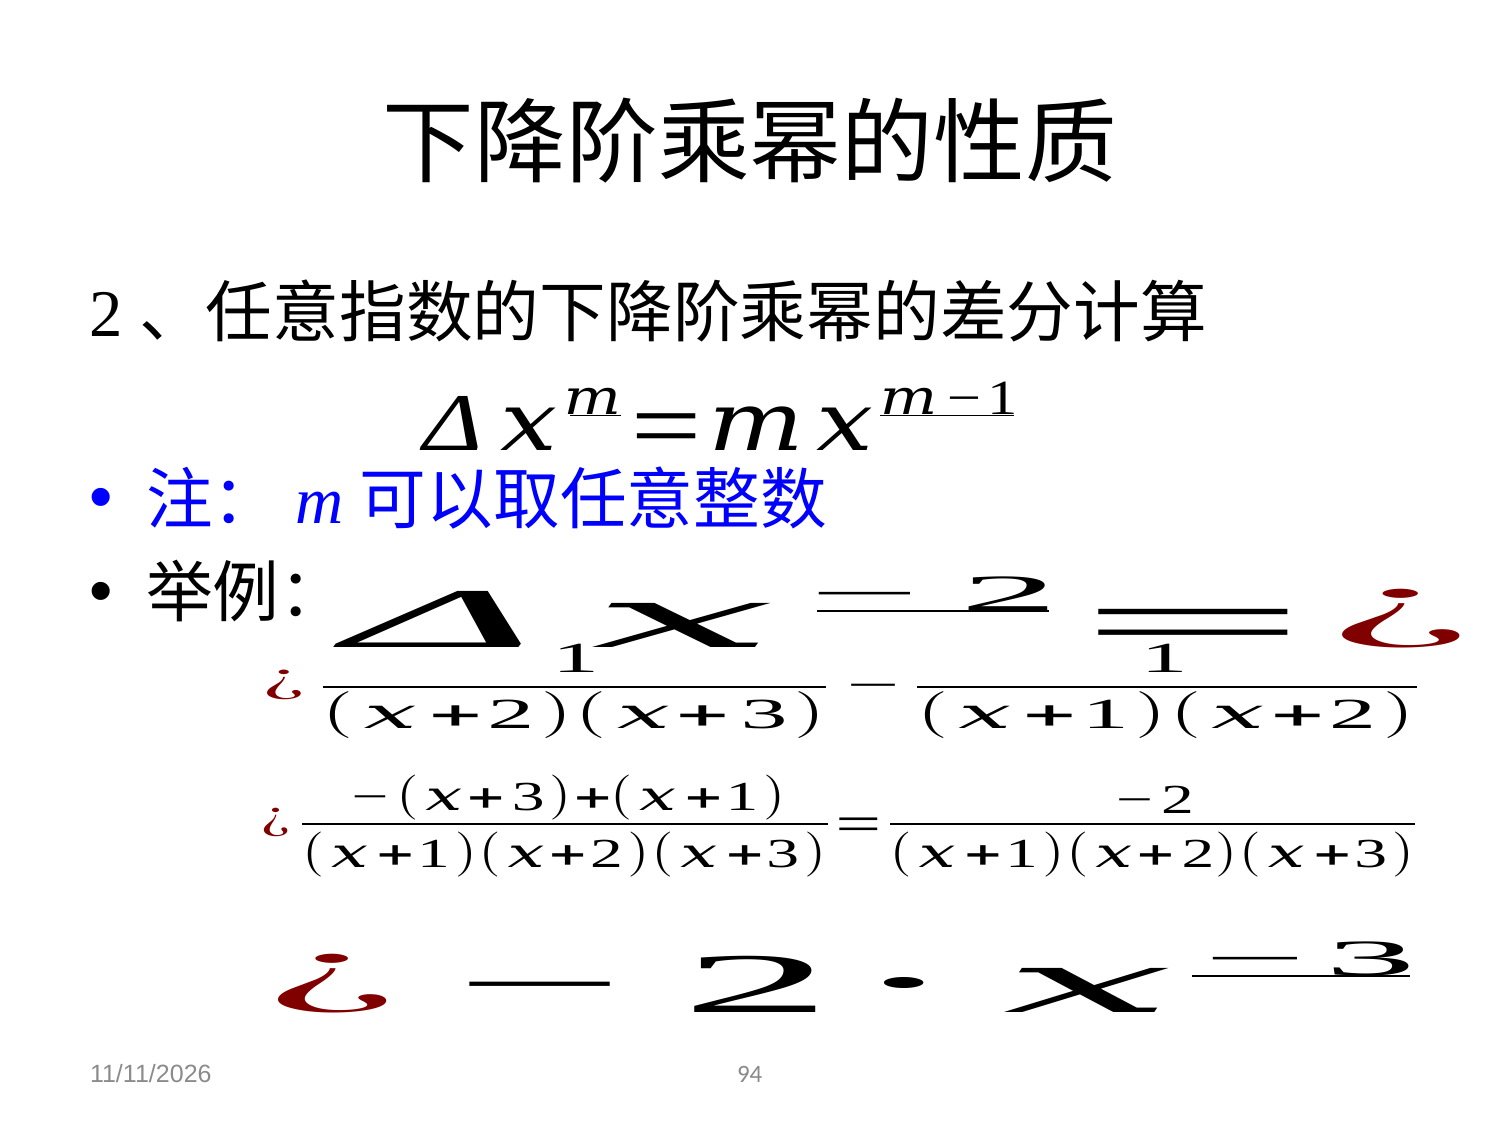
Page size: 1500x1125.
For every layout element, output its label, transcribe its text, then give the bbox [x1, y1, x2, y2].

list 2、任意指数的下降阶乘幂的差分计算 注：m可以取任意整数 举例： [74, 529, 1426, 1006]
title 下降阶乘幂的性质 [74, 44, 1426, 233]
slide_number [75, 1042, 425, 1103]
slide_number 94 [512, 1042, 988, 1103]
list 2、任意指数的下降阶乘幂的差分计算 注：m可以取任意整数 举例： [74, 262, 1426, 528]
